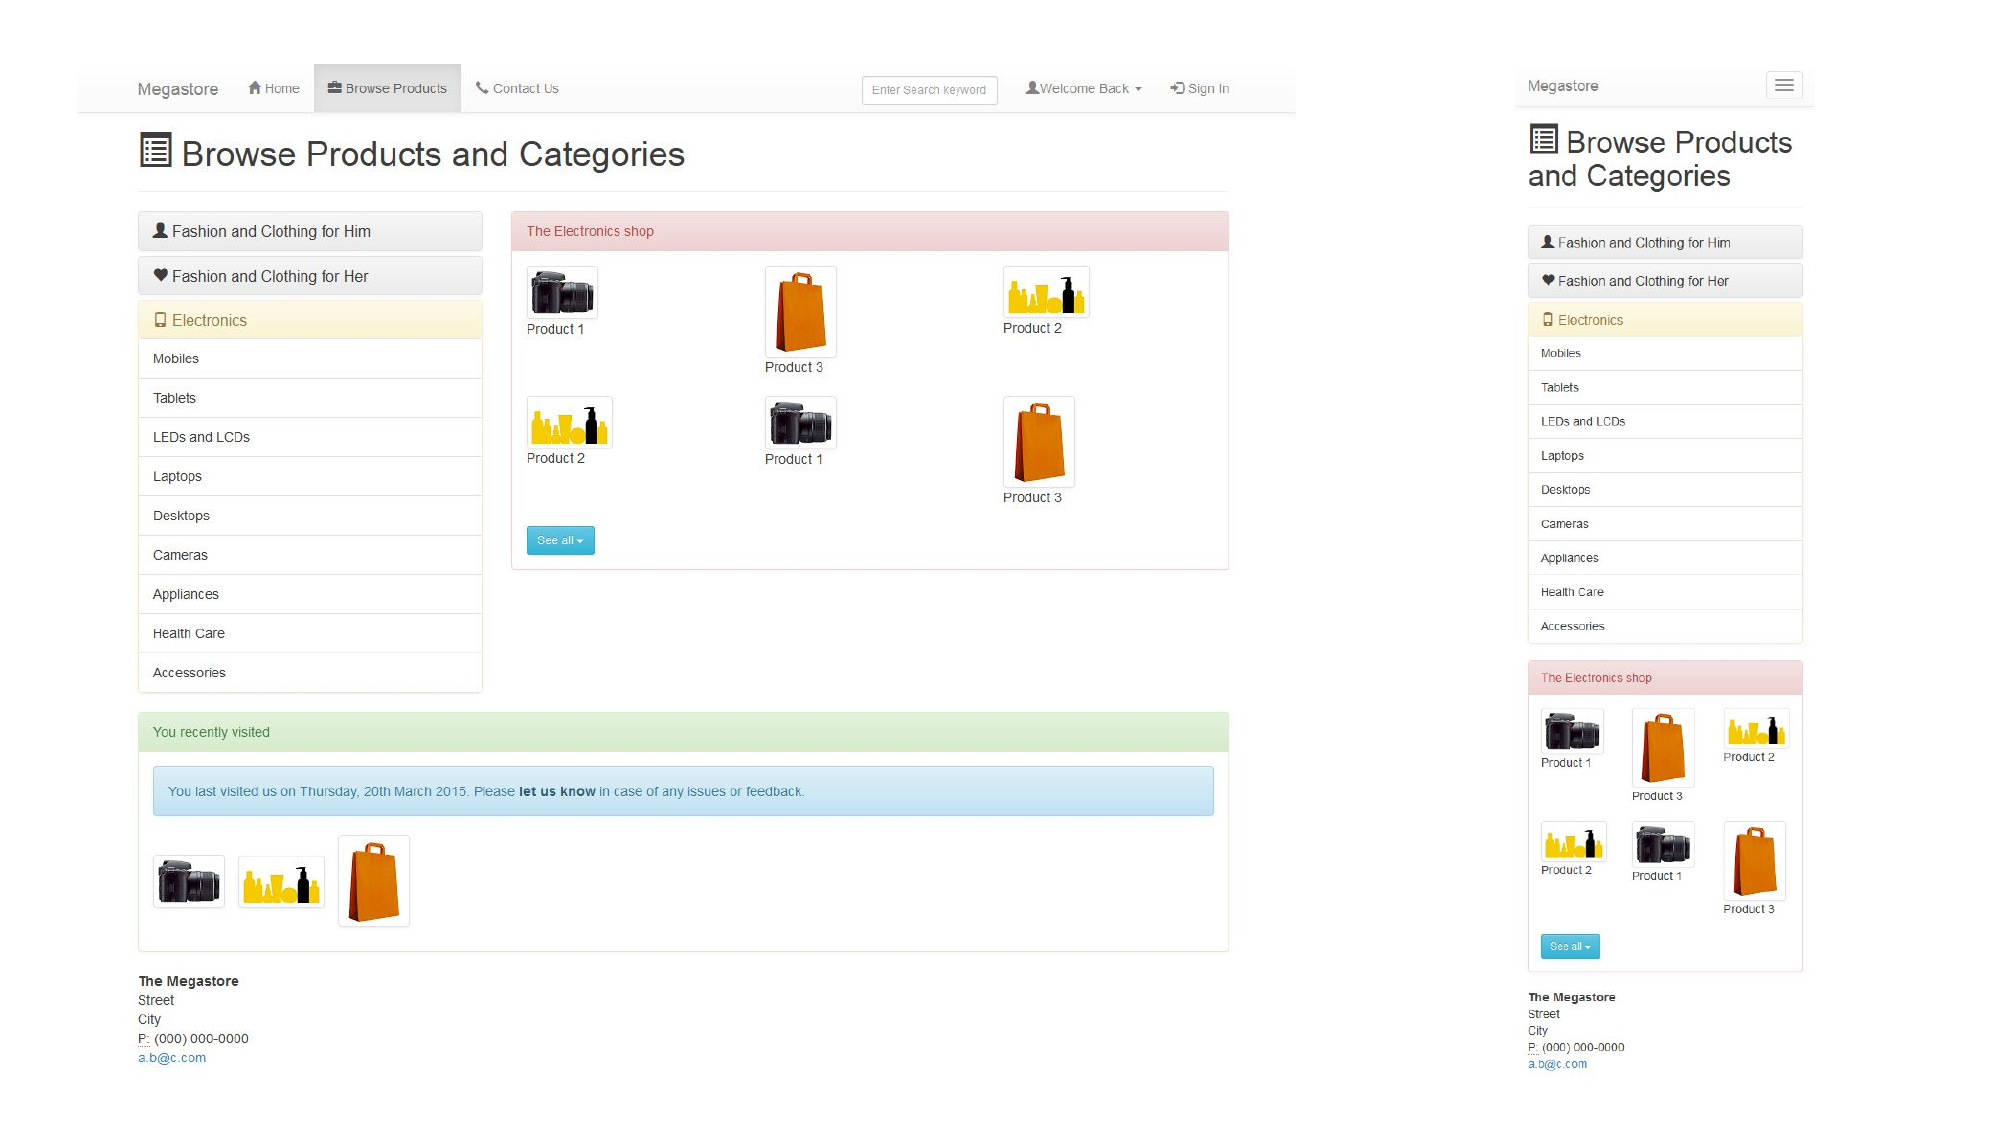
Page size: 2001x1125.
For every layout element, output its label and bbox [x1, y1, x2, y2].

picture [1515, 64, 1815, 1081]
list [77, 64, 1296, 1079]
